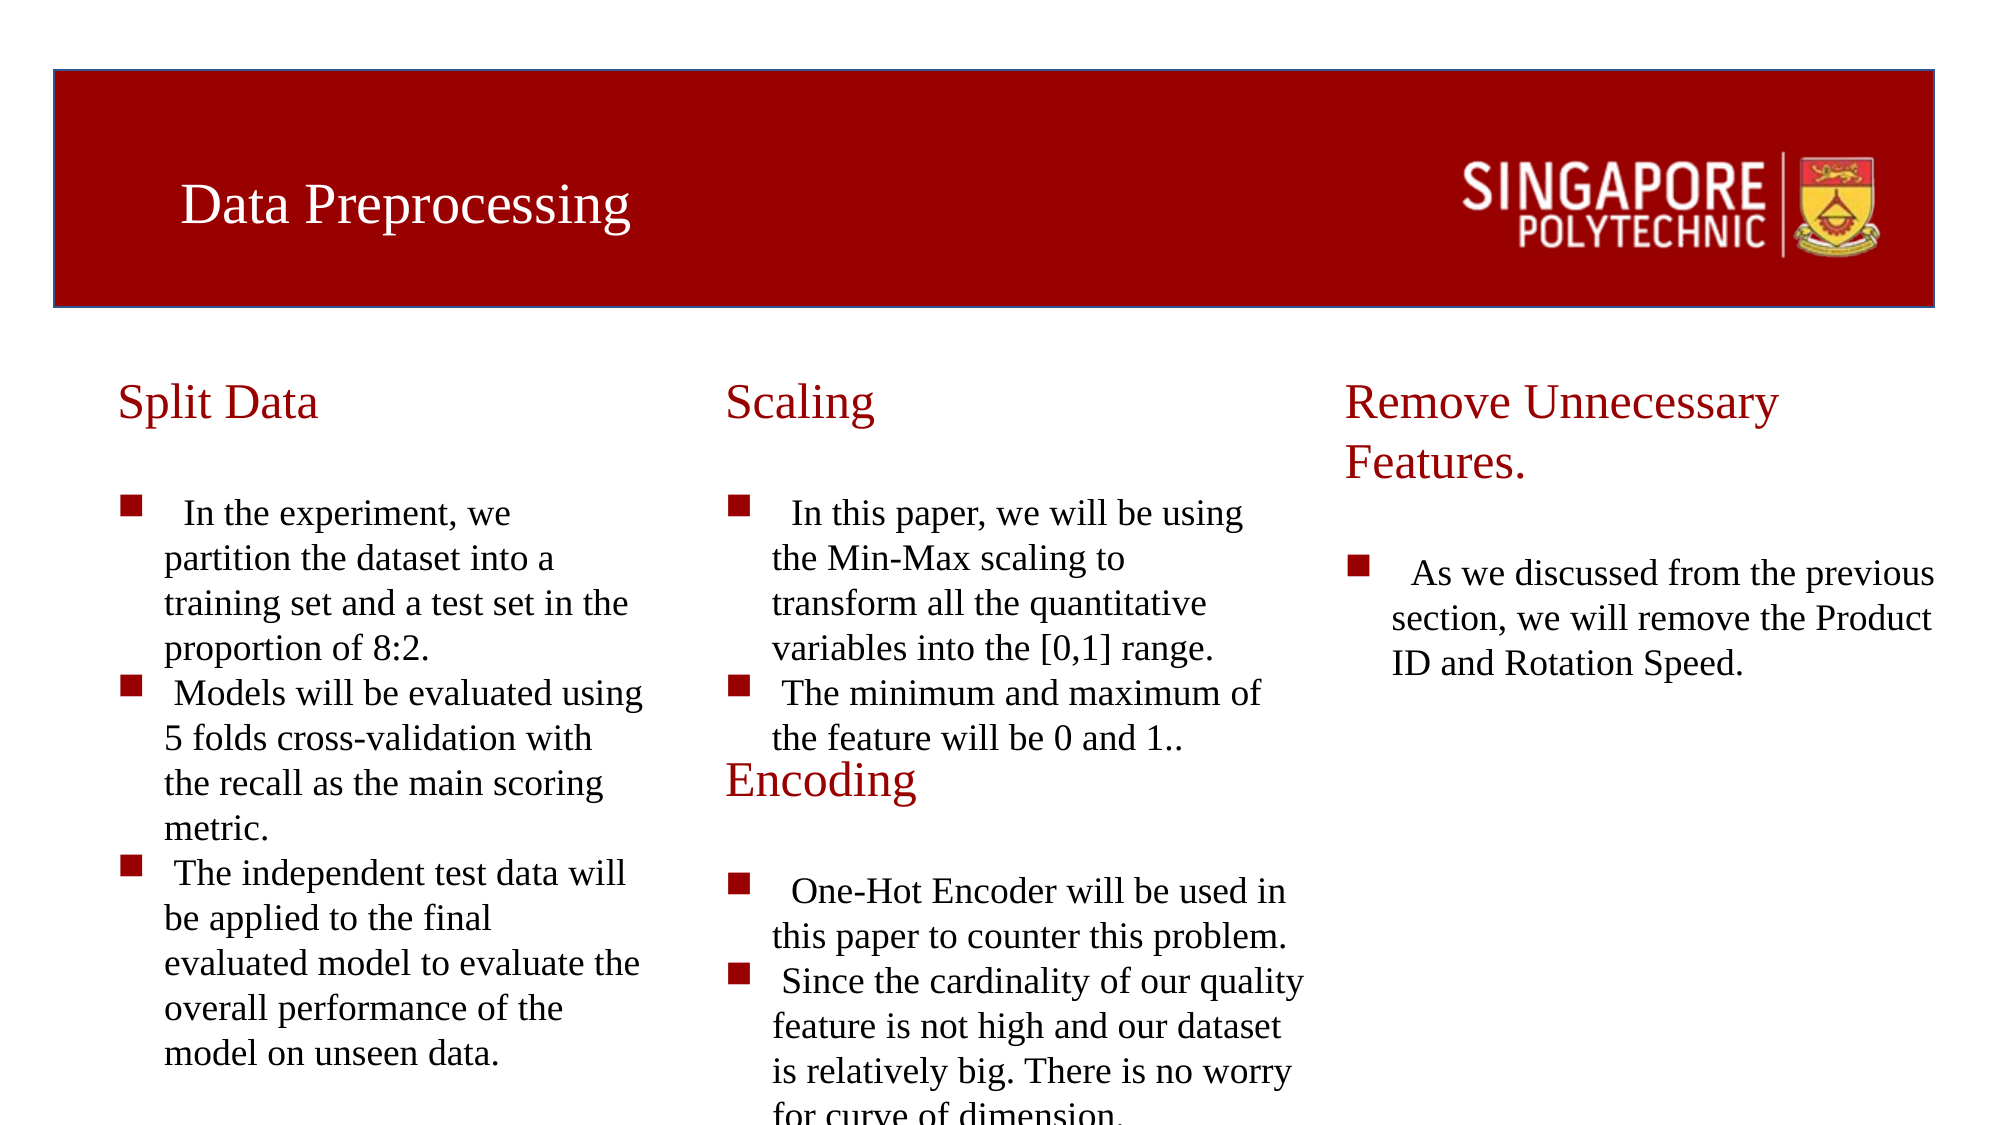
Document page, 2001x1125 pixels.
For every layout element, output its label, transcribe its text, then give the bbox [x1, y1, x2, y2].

text_box Encoding One-Hot Encoder will be used in this paper to counter this problem. Since the cardinality of our quality feature is not high and our dataset is relatively big. There is no worry for curve of dimension. [710, 738, 1330, 1125]
picture [1437, 123, 1906, 294]
text_box Scaling In this paper, we will be using the Min-Max scaling to transform all the quantitative variables into the [0,1] range. The minimum and maximum of the feature will be 0 and 1.. [710, 360, 1290, 766]
text_box [53, 69, 1935, 308]
text_box Split Data In the experiment, we partition the dataset into a training set and a test set in the proportion of 8:2. Models will be evaluated using 5 folds cross-validation with the recall as the main scoring metric. The independent test data will be applied to the final evaluated model to evaluate the overall performance of the model on unseen data. [102, 360, 661, 1081]
text_box Remove Unnecessary Features. As we discussed from the previous section, we will remove the Product ID and Rotation Speed. [1329, 360, 1966, 691]
title Data Preprocessing [165, 121, 1438, 288]
